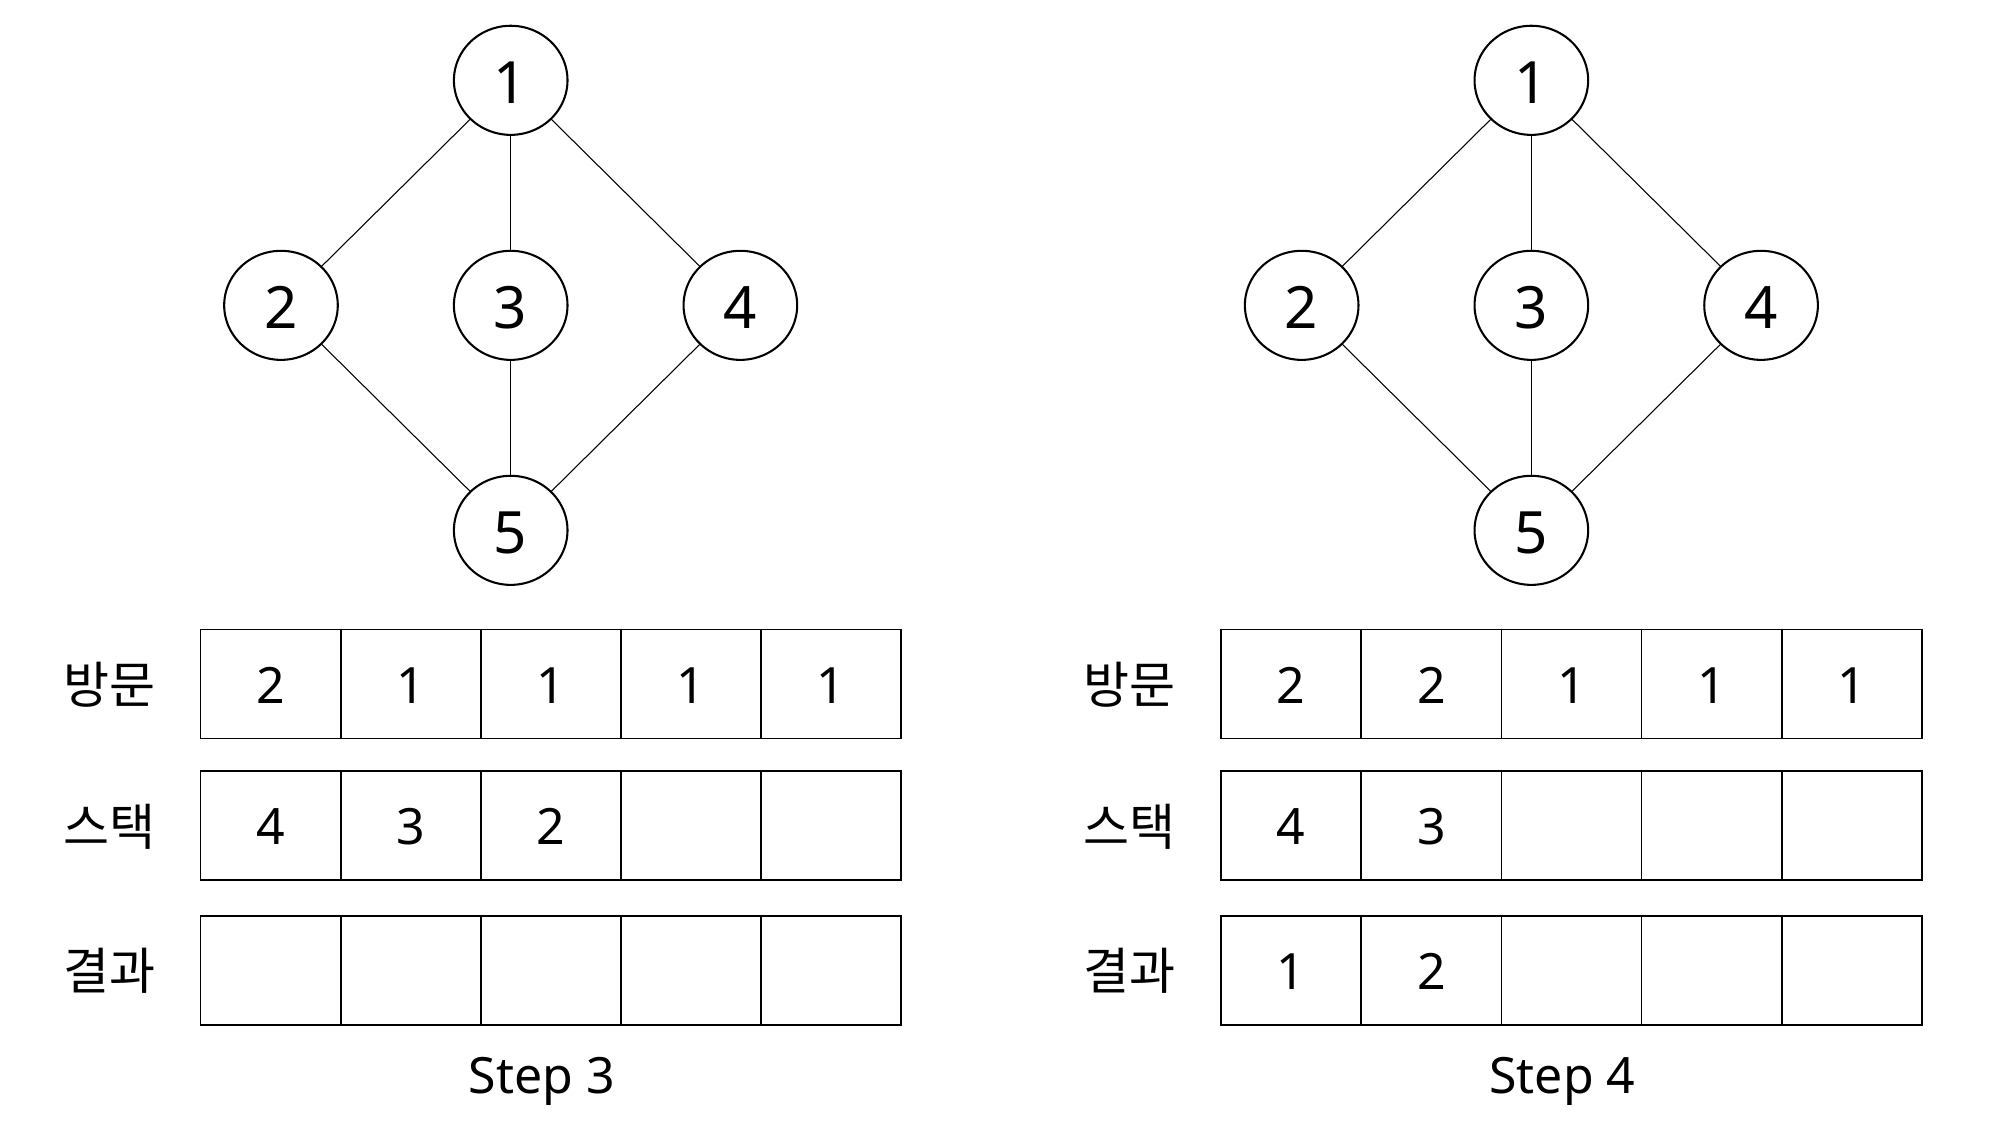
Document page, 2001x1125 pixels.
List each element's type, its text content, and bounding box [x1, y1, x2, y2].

table_header [482, 917, 620, 1024]
text_box 결과 [1069, 932, 1191, 1008]
table_header 2 [1362, 917, 1501, 1024]
table_header 1 [1783, 630, 1921, 738]
text_box 3 [1473, 249, 1590, 361]
table_header 1 [482, 630, 620, 738]
text_box 5 [452, 474, 569, 586]
text_box 4 [1703, 249, 1819, 361]
text_box 5 [1473, 474, 1590, 586]
table_header 1 [1502, 630, 1641, 738]
table_header 4 [201, 772, 340, 879]
table_header [201, 917, 340, 1024]
text_box 1 [452, 24, 569, 136]
text_box 스택 [1069, 787, 1191, 863]
table_header 2 [201, 630, 340, 738]
table_header 2 [1362, 630, 1501, 738]
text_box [550, 118, 701, 267]
table_header [622, 917, 760, 1024]
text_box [321, 343, 471, 492]
table_header [1783, 917, 1921, 1024]
text_box 2 [223, 249, 339, 361]
table_header 1 [1222, 917, 1360, 1024]
table_header 3 [1362, 772, 1501, 879]
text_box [1571, 118, 1721, 267]
text_box Step 3 [453, 1036, 630, 1112]
table_header 2 [1222, 630, 1360, 738]
table_header 2 [482, 772, 620, 879]
text_box 결과 [48, 932, 171, 1008]
text_box 3 [452, 249, 569, 361]
text_box Step 4 [1474, 1036, 1651, 1112]
table_header [1502, 917, 1641, 1024]
table_header 1 [1642, 630, 1781, 738]
text_box 2 [1243, 249, 1360, 361]
table_header [762, 917, 900, 1024]
table_header 1 [762, 630, 900, 738]
table_header 4 [1222, 772, 1360, 879]
table_header 1 [622, 630, 760, 738]
table_header [1642, 772, 1781, 879]
text_box 1 [1473, 24, 1590, 136]
table_header [1502, 772, 1641, 879]
text_box 스택 [48, 787, 171, 863]
table_header 1 [342, 630, 480, 738]
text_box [321, 118, 471, 267]
text_box 방문 [1069, 646, 1191, 721]
text_box 4 [682, 249, 799, 361]
table_header [762, 772, 900, 879]
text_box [550, 343, 701, 492]
table_header [622, 772, 760, 879]
table_header [1783, 772, 1921, 879]
table_header 3 [342, 772, 480, 879]
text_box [1341, 343, 1492, 492]
text_box 방문 [48, 646, 171, 721]
table_header [342, 917, 480, 1024]
table_header [1642, 917, 1781, 1024]
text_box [1571, 343, 1721, 492]
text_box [1341, 118, 1492, 267]
